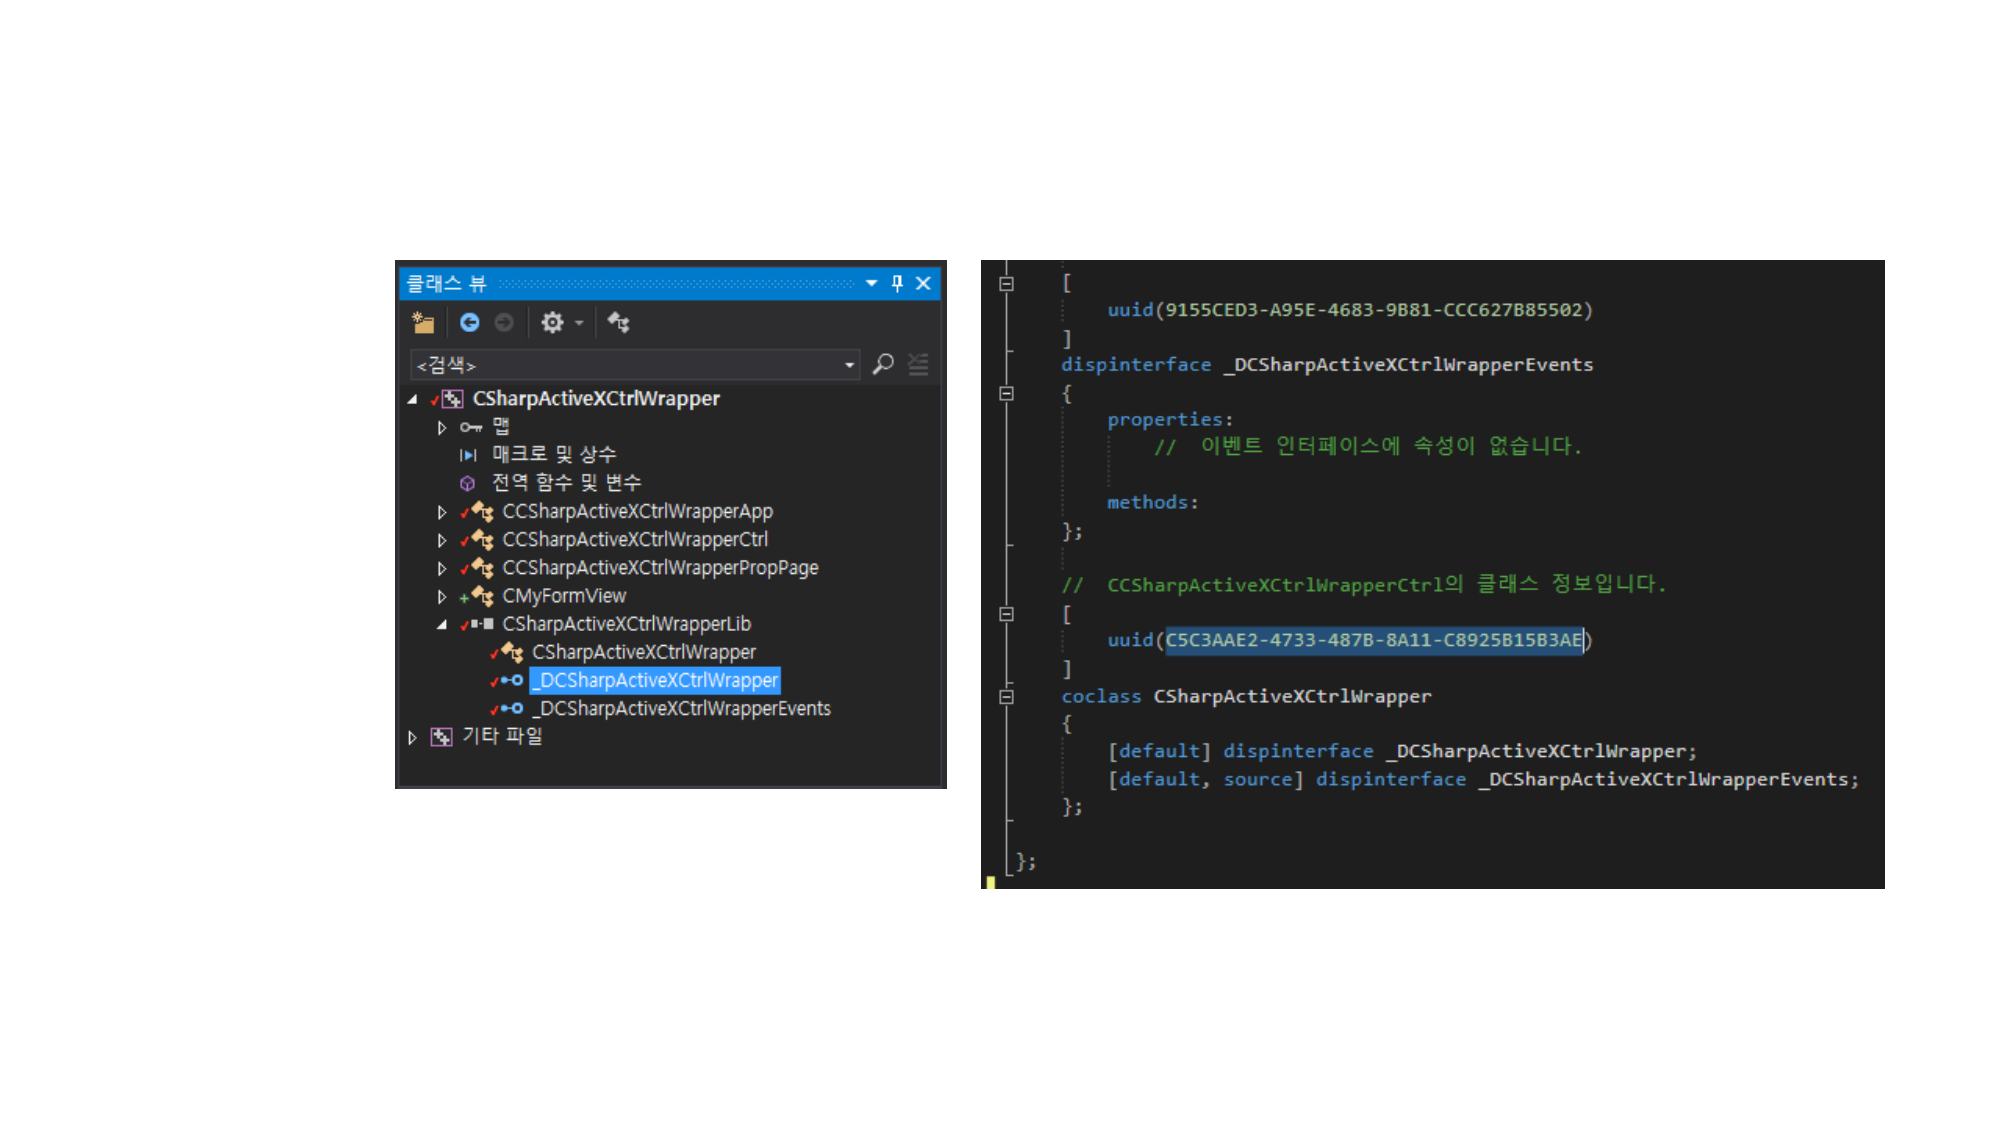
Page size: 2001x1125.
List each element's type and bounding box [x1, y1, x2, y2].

picture [981, 260, 1885, 889]
picture [395, 260, 947, 789]
